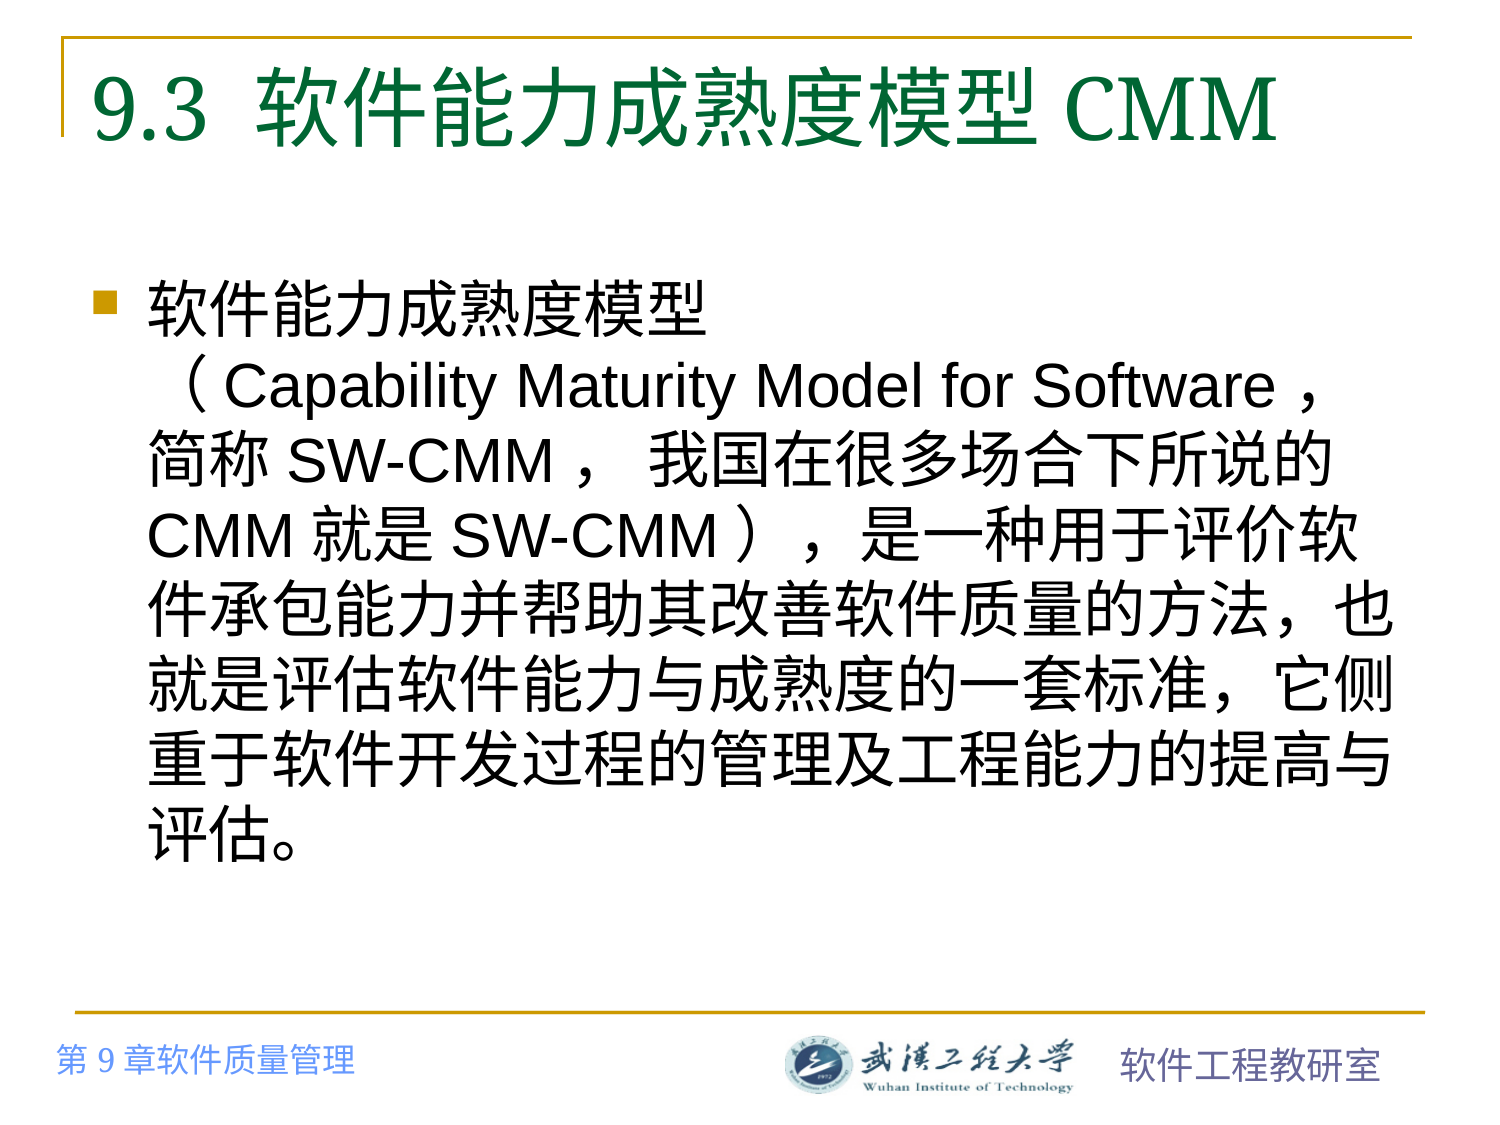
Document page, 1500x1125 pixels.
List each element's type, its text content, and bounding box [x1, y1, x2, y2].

picture [785, 1034, 1081, 1098]
list 软件能力成熟度模型（Capability Maturity Model for Software，简称SW-CMM， 我国在很多场合下所说的CMM就是SW-CMM），是一种用于评价软件承包能力并帮助其改善软件质量的方法，也就是评估软件能力与成熟度的一套标准，它侧重于软件开发过程的管理及工程能力的提高与评估。 [74, 262, 1426, 1006]
title 9.3 软件能力成熟度模型CMM [74, 45, 1426, 165]
